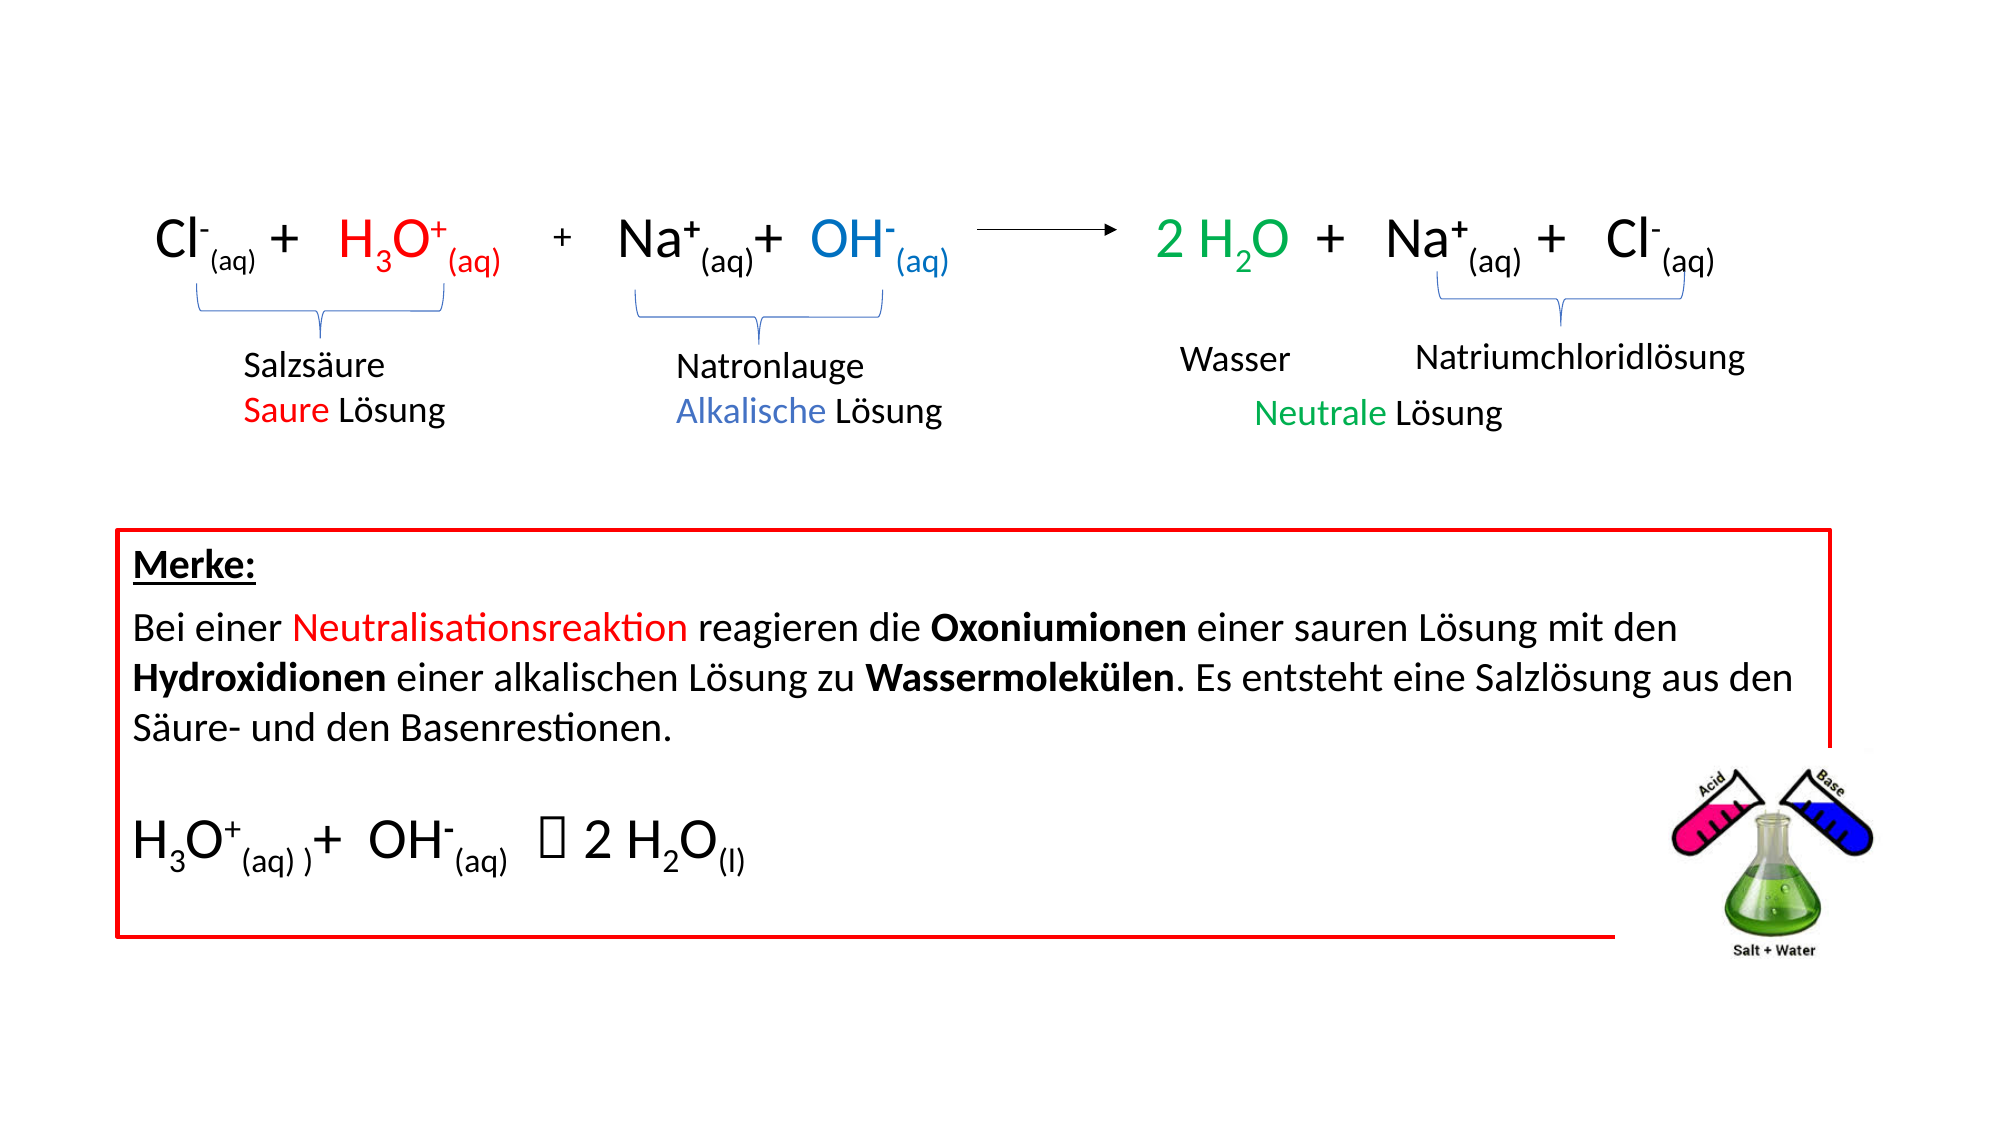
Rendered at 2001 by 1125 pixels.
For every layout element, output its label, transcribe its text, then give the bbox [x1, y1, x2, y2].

text_box Natronlauge Alkalische Lösung [661, 334, 971, 439]
text_box Cl-(aq) + H3O+(aq) [140, 192, 554, 287]
text_box Merke: Bei einer Neutralisationsreaktion reagieren die Oxoniumionen einer sauren Lösung mit den Hydroxidionen einer alkalischen Lösung zu Wassermolekülen. Es entsteht eine Salzlösung aus den Säure- und den Basenrestionen. H3O+(aq) )+ OH-(aq)  2 H2O(l) [117, 529, 1830, 937]
text_box Wasser [1165, 326, 1315, 432]
text_box Salzsäure Saure Lösung [228, 332, 515, 437]
text_box + [538, 204, 583, 265]
text_box Neutrale Lösung [1239, 380, 1532, 441]
text_box [1436, 271, 1686, 327]
text_box [634, 289, 884, 334]
text_box 2 H2O + Na+(aq) + Cl-(aq) [1141, 192, 1763, 287]
text_box Na+(aq)+ OH-(aq) [603, 192, 965, 287]
text_box [196, 283, 445, 332]
picture [1615, 748, 1911, 959]
text_box Natriumchloridlösung [1400, 324, 1761, 385]
